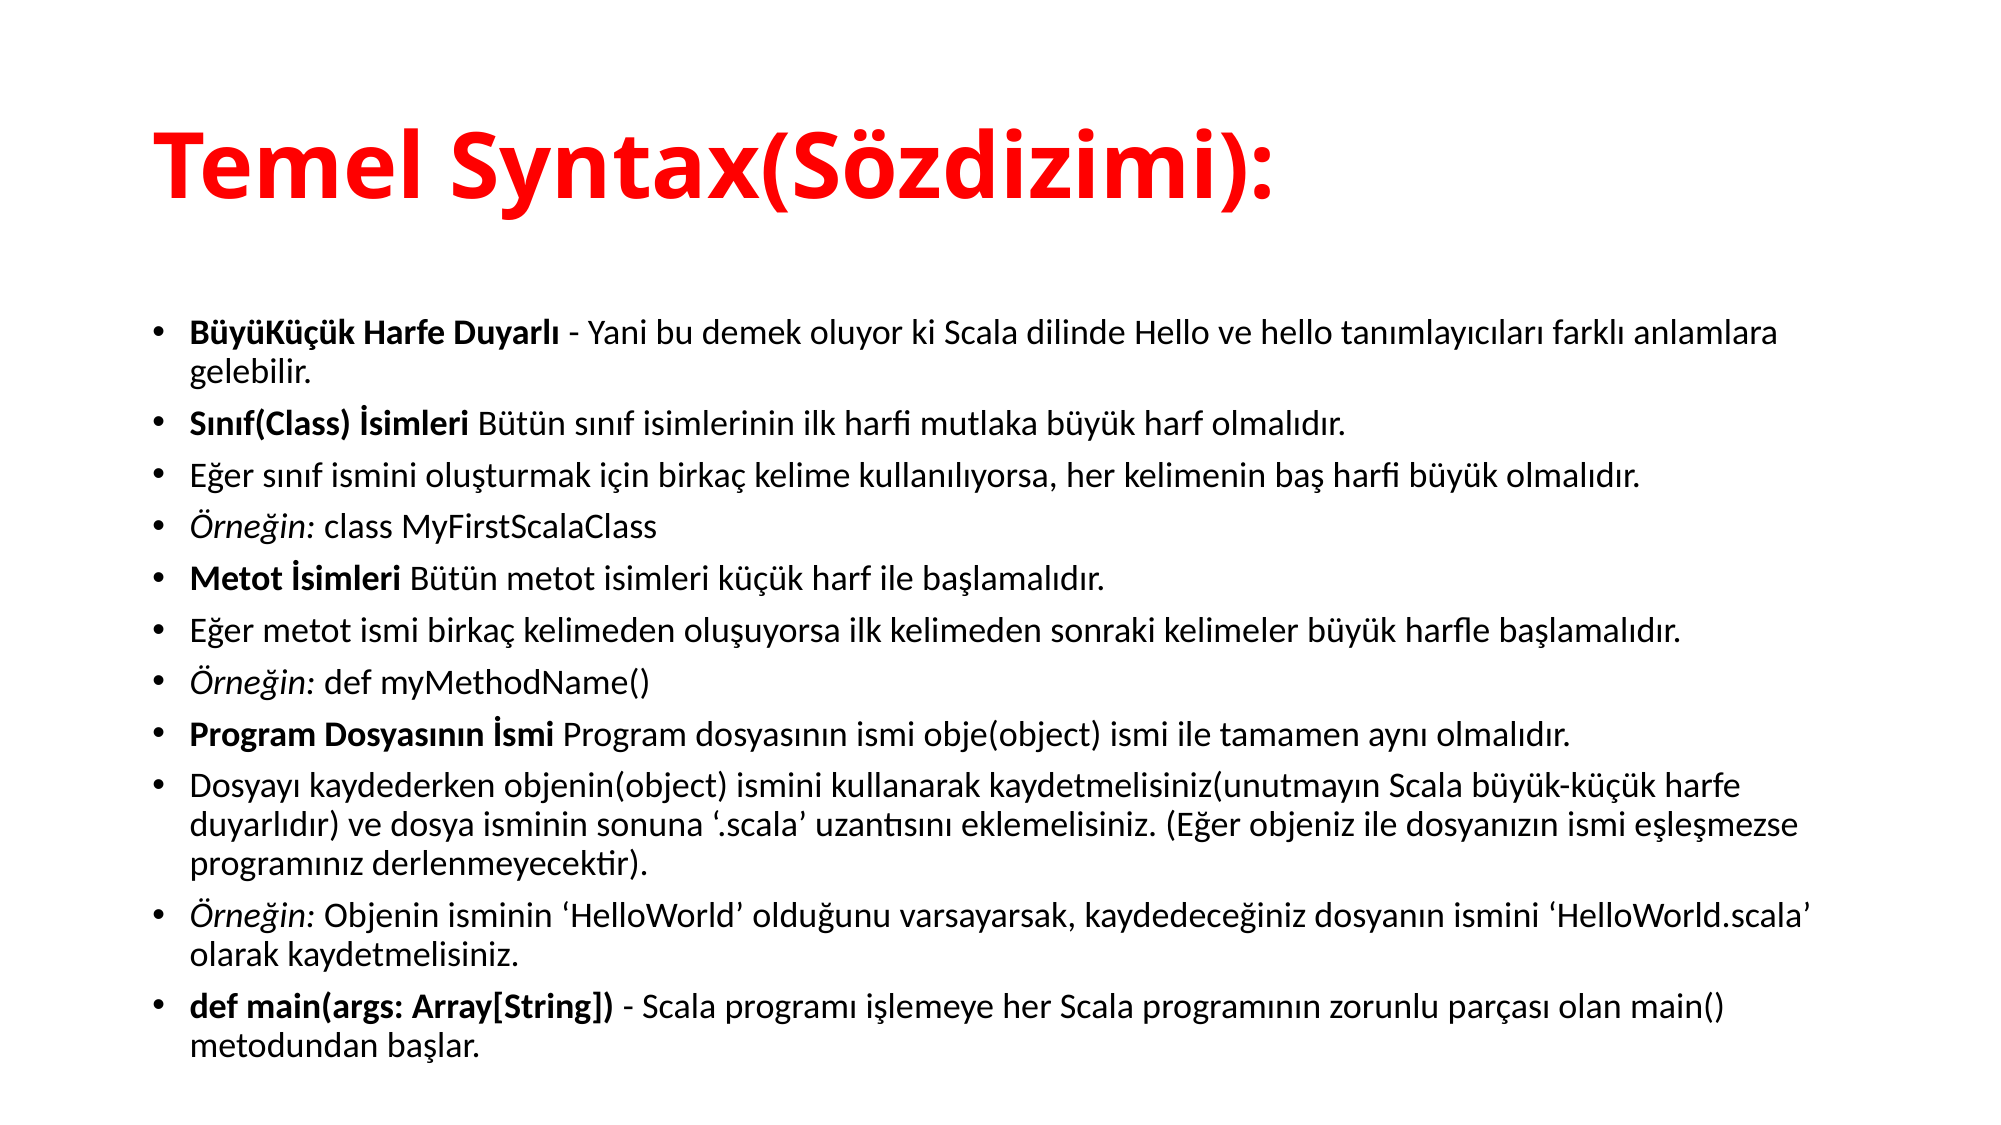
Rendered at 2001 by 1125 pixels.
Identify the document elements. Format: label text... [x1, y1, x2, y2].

list BüyüKüçük Harfe Duyarlı - Yani bu demek oluyor ki Scala dilinde Hello ve hello tanımlayıcıları farklı anlamlara gelebilir. Sınıf(Class) İsimleri Bütün sınıf isimlerinin ilk harfi mutlaka büyük harf olmalıdır. Eğer sınıf ismini oluşturmak için birkaç kelime kullanılıyorsa, her kelimenin baş harfi büyük olmalıdır. Örneğin: class MyFirstScalaClass Metot İsimleri Bütün metot isimleri küçük harf ile başlamalıdır. Eğer metot ismi birkaç kelimeden oluşuyorsa ilk kelimeden sonraki kelimeler büyük harfle başlamalıdır. Örneğin: def myMethodName() Program Dosyasının İsmi Program dosyasının ismi obje(object) ismi ile tamamen aynı olmalıdır. Dosyayı kaydederken objenin(object) ismini kullanarak kaydetmelisiniz(unutmayın Scala büyük-küçük harfe duyarlıdır) ve dosya isminin sonuna ‘.scala’ uzantısını eklemelisiniz. (Eğer objeniz ile dosyanızın ismi eşleşmezse programınız derlenmeyecektir). Örneğin: Objenin isminin ‘HelloWorld’ olduğunu varsayarsak, kaydedeceğiniz dosyanın ismini ‘HelloWorld.scala’ olarak kaydetmelisiniz. def main(args: Array[String]) - Scala programı işlemeye her Scala programının zorunlu parçası olan main() metodundan başlar. [137, 249, 1863, 1082]
title Temel Syntax(Sözdizimi): [137, 59, 1863, 249]
